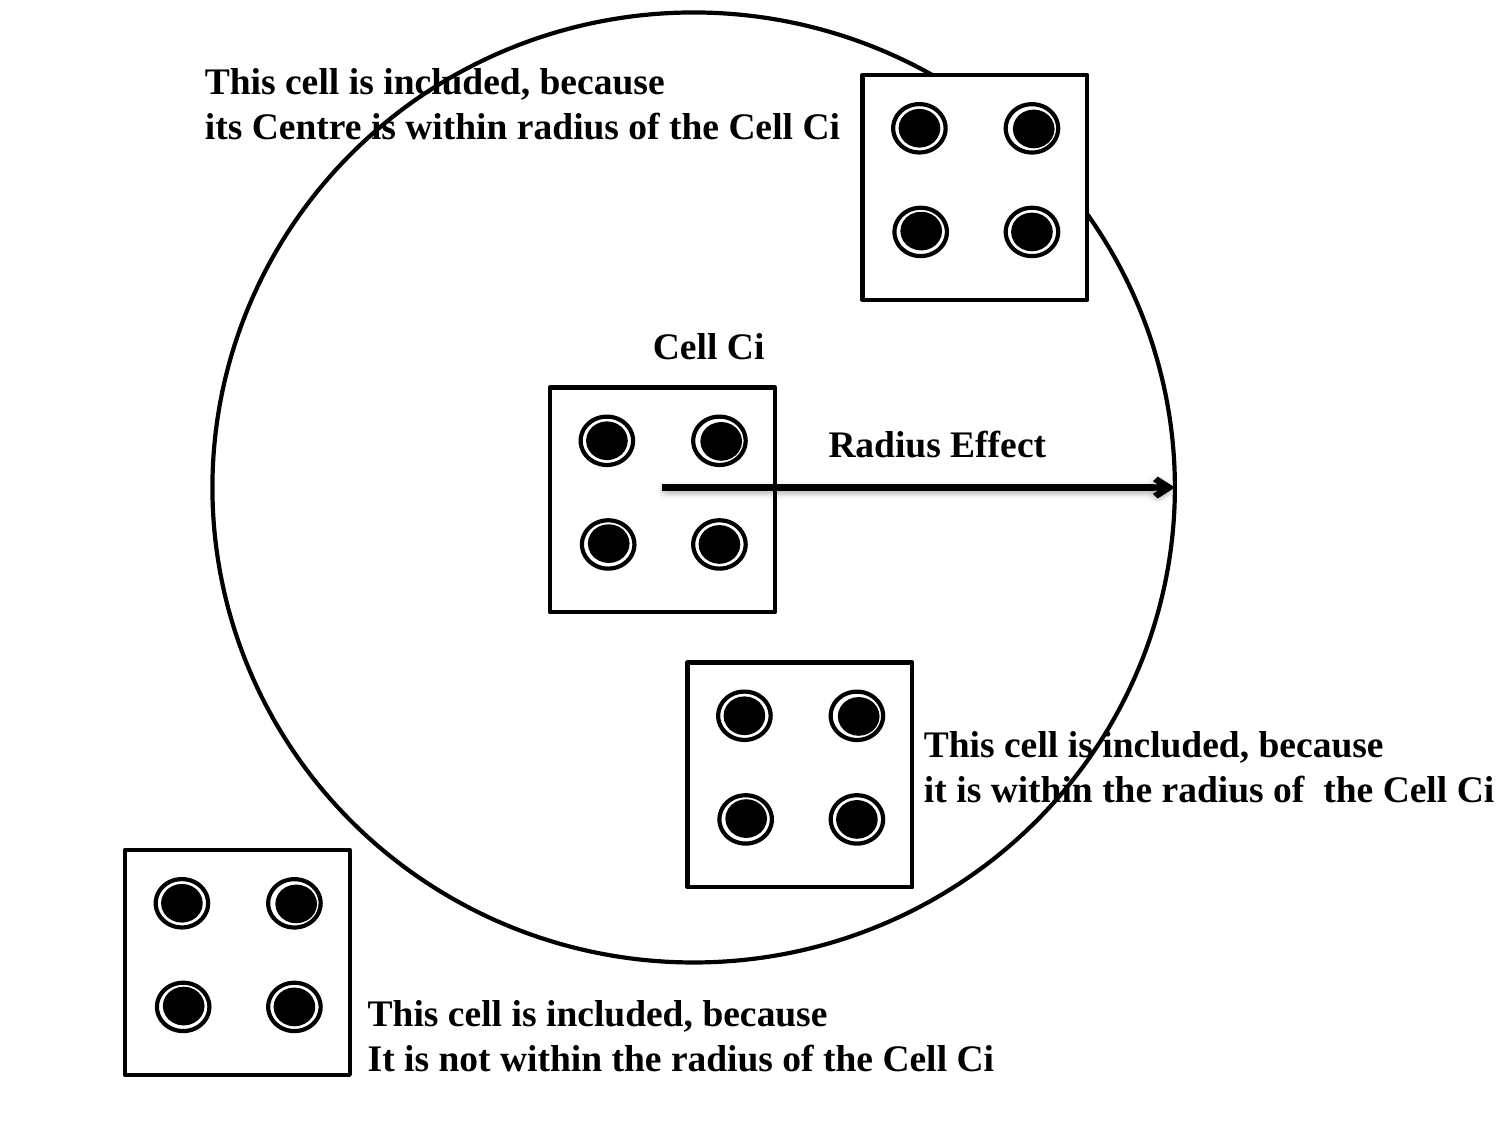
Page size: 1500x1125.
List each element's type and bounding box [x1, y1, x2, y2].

text_box [124, 12, 1500, 1088]
